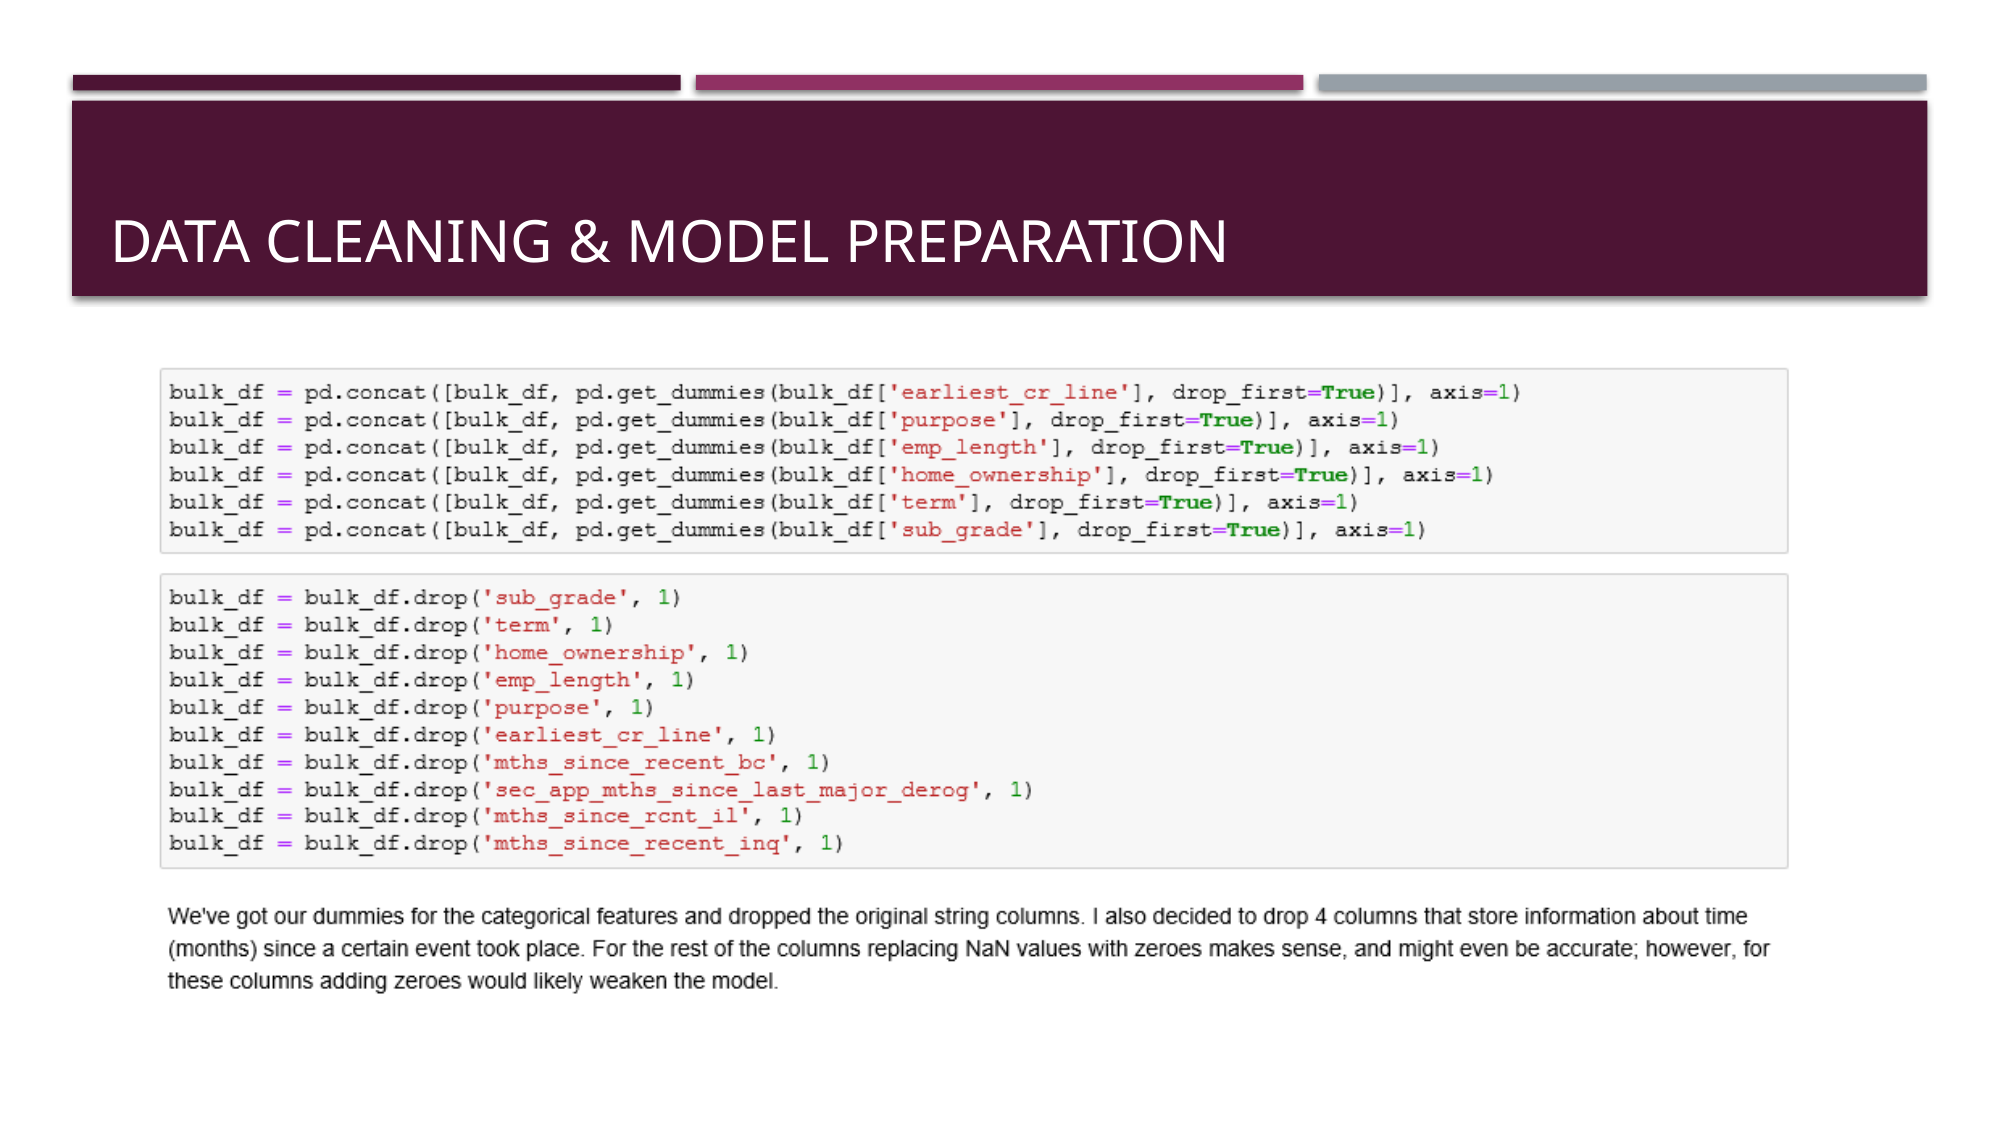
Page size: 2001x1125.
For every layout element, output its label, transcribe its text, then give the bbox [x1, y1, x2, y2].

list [151, 357, 1811, 1018]
title Data cleaning & model preparation [95, 115, 1905, 282]
